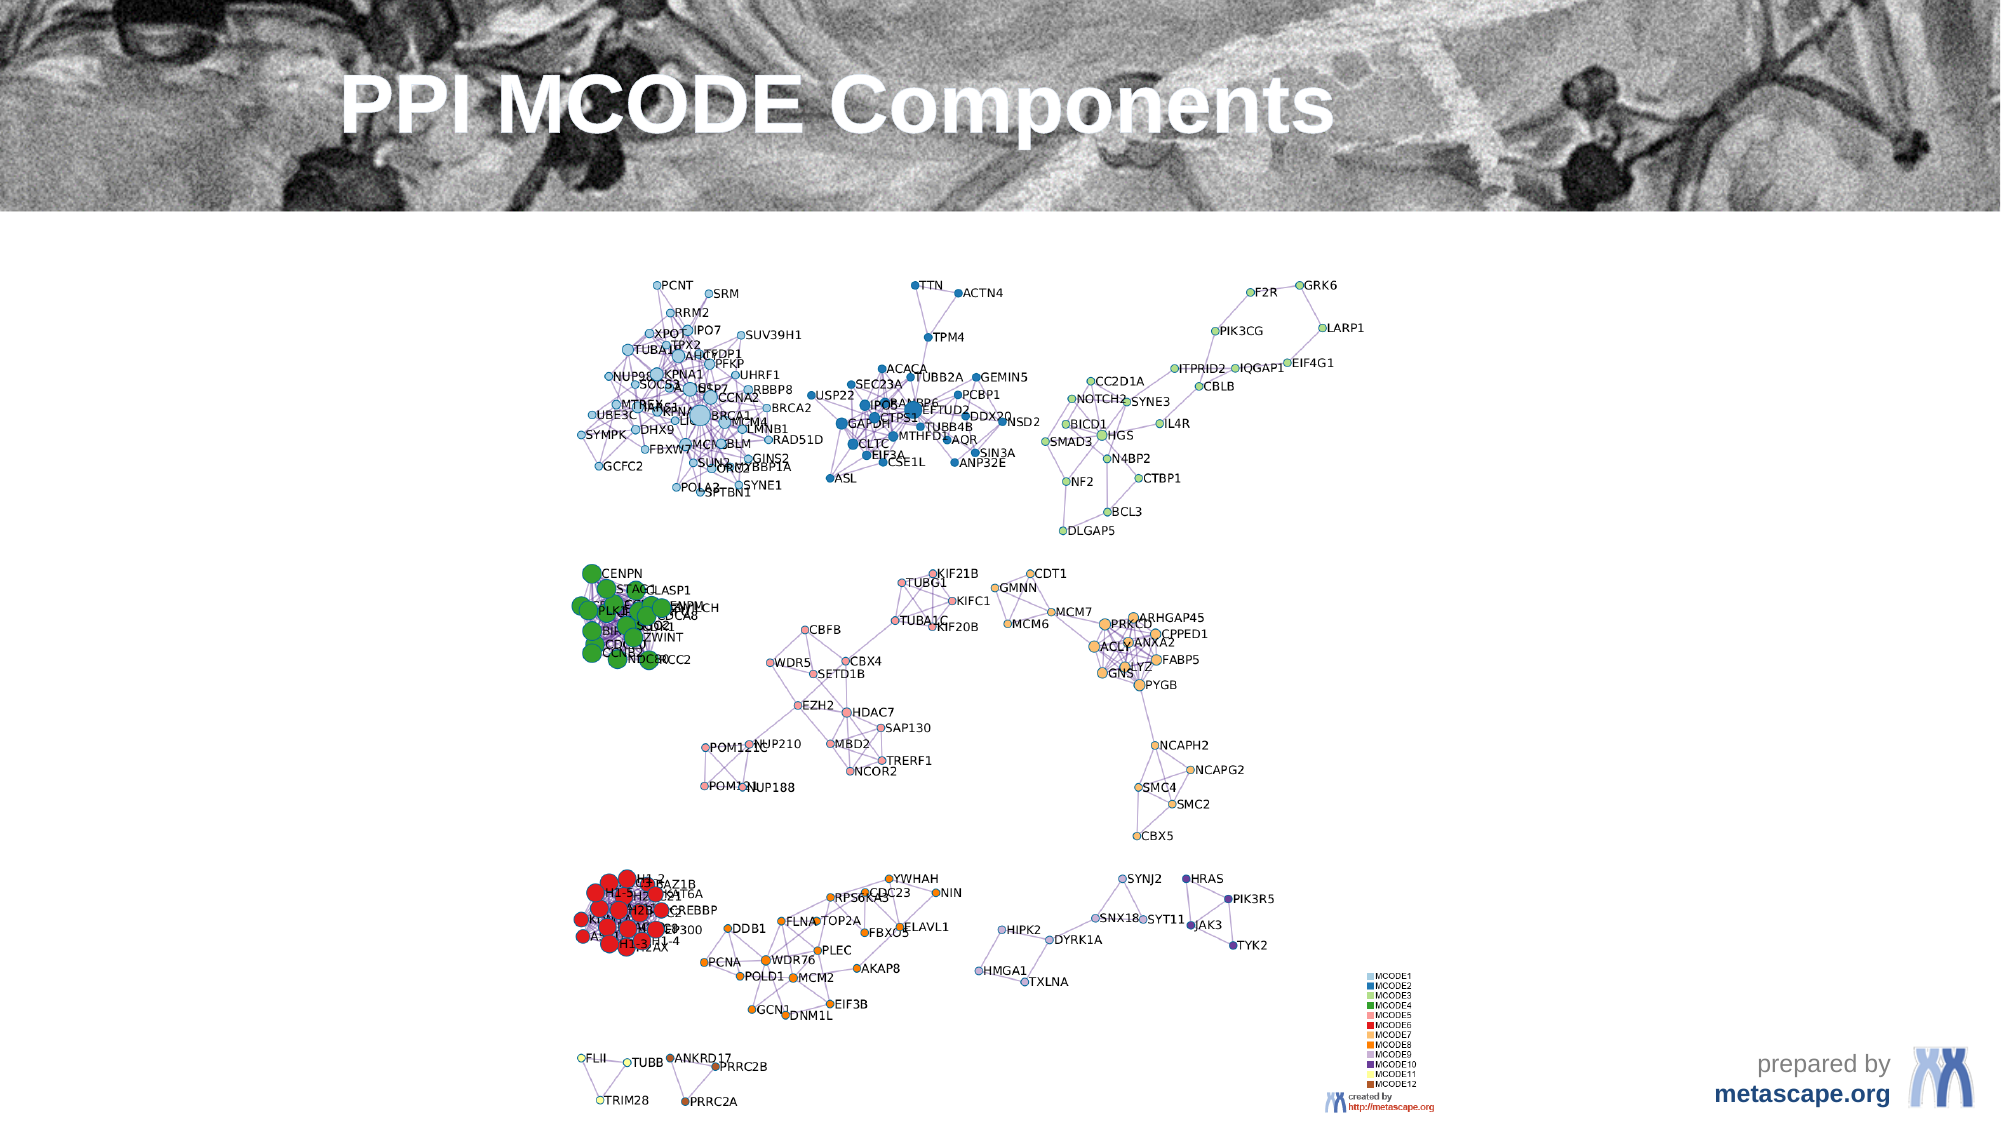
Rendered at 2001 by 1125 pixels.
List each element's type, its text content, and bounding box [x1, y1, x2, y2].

picture [0, 0, 2001, 1125]
title PPI MCODE Components [323, 11, 1501, 187]
